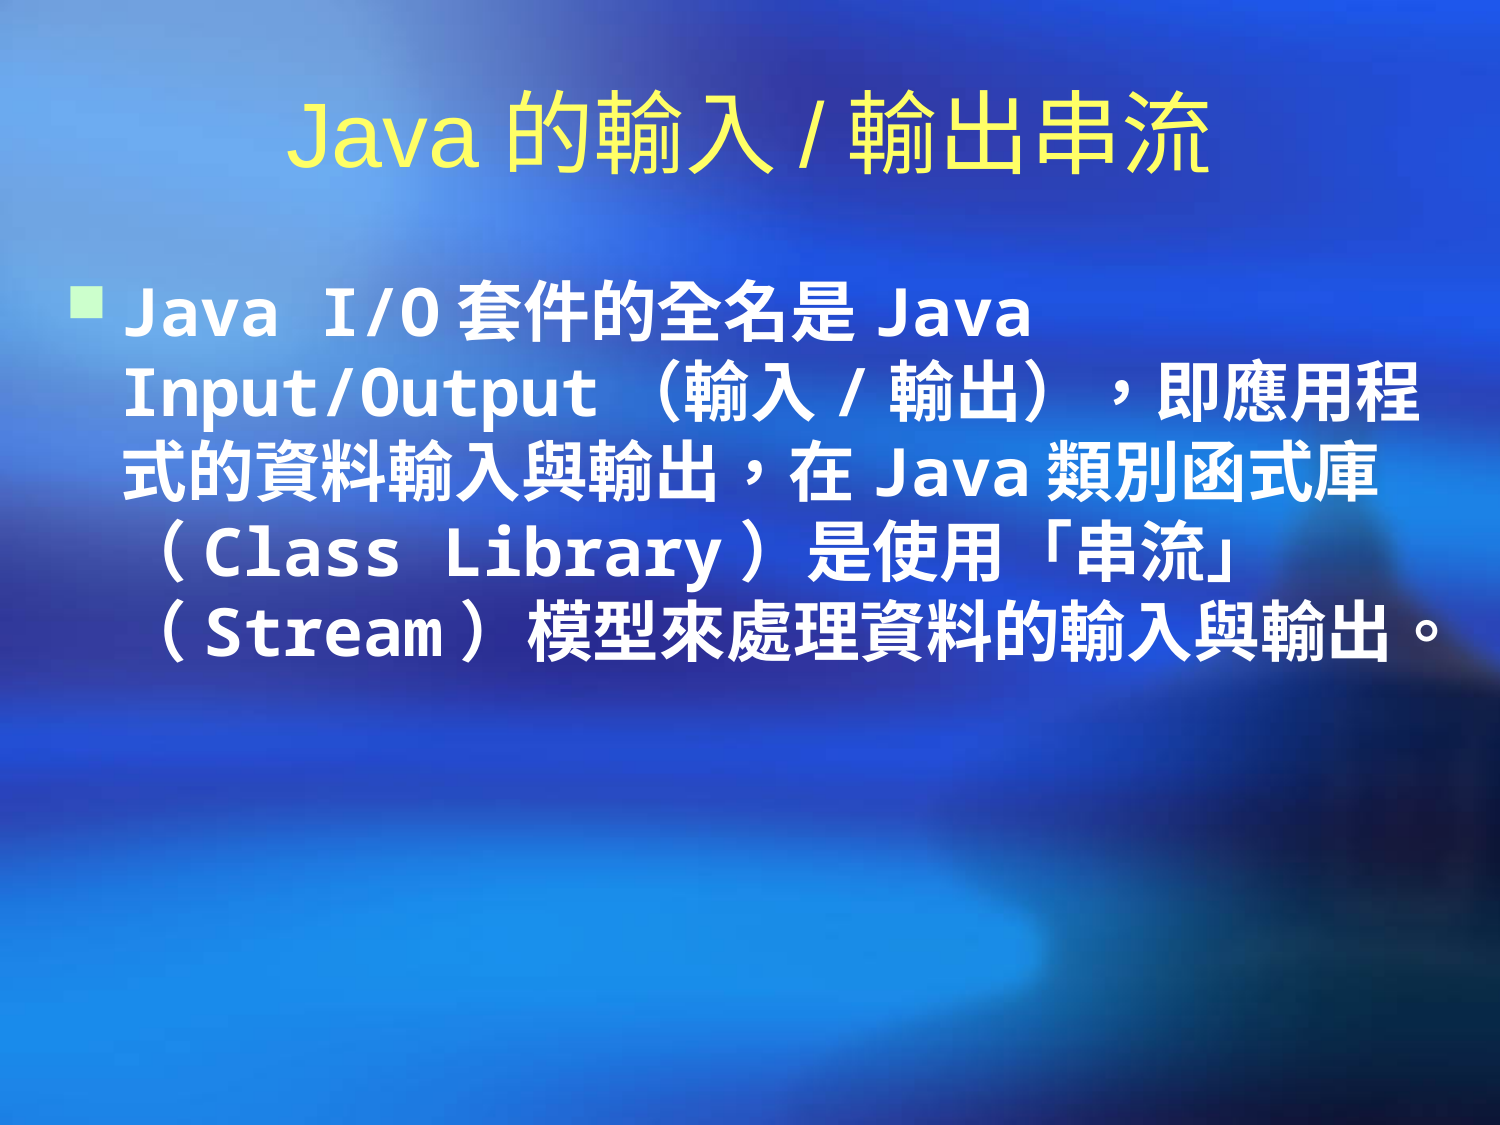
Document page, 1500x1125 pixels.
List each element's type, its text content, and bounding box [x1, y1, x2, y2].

picture [0, 0, 1500, 1125]
title Java的輸入/輸出串流 [49, 37, 1451, 225]
list Java I/O套件的全名是Java Input/Output（輸入/輸出），即應用程式的資料輸入與輸出，在Java類別函式庫（Class Library）是使用「串流」（Stream）模型來處理資料的輸入與輸出。 [49, 262, 1451, 1001]
